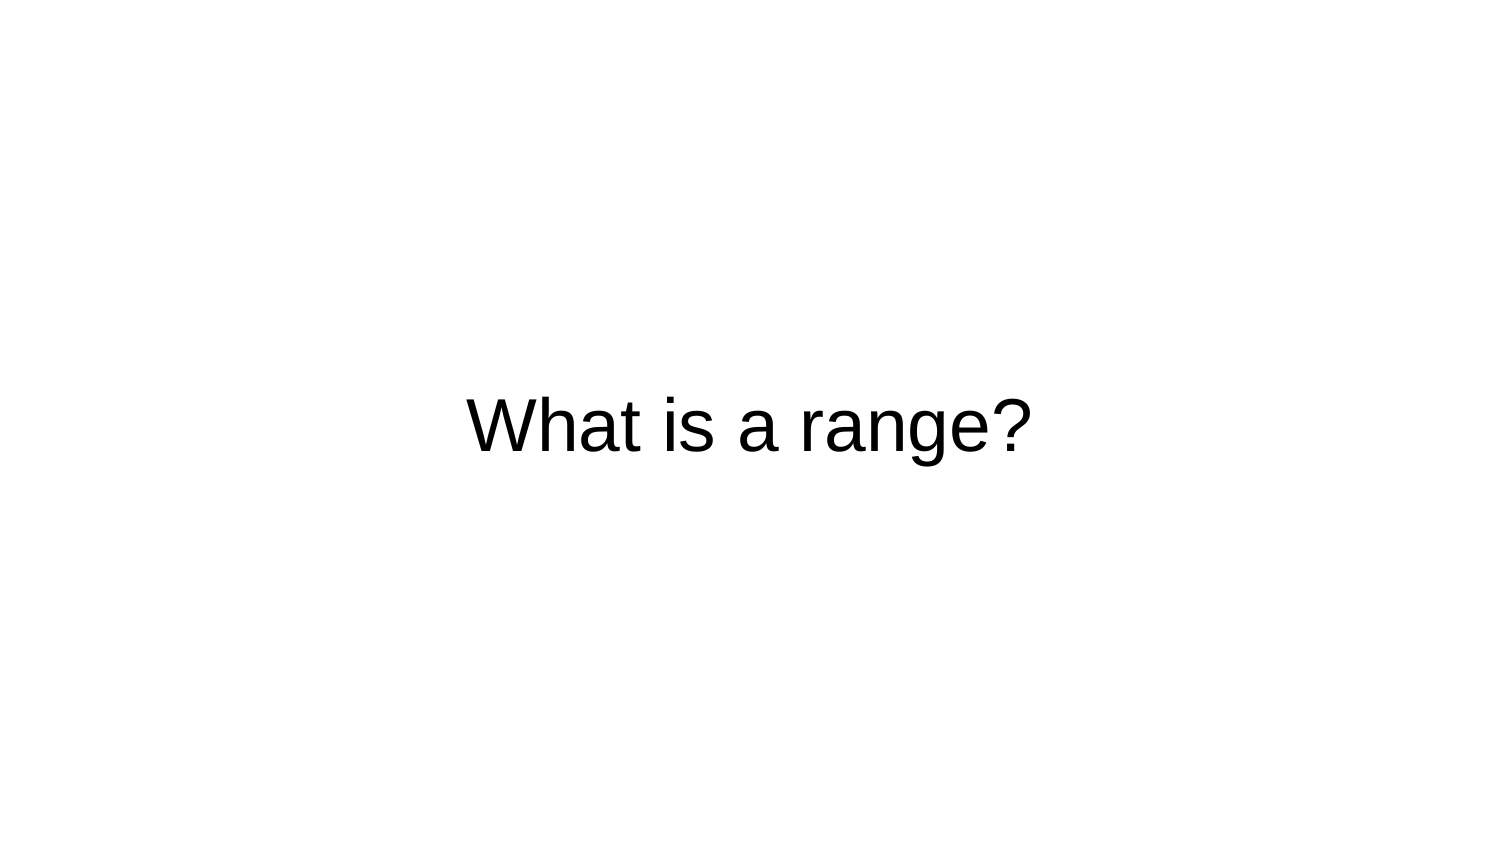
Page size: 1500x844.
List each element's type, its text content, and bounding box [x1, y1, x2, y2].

title What is a range? [51, 352, 1449, 491]
